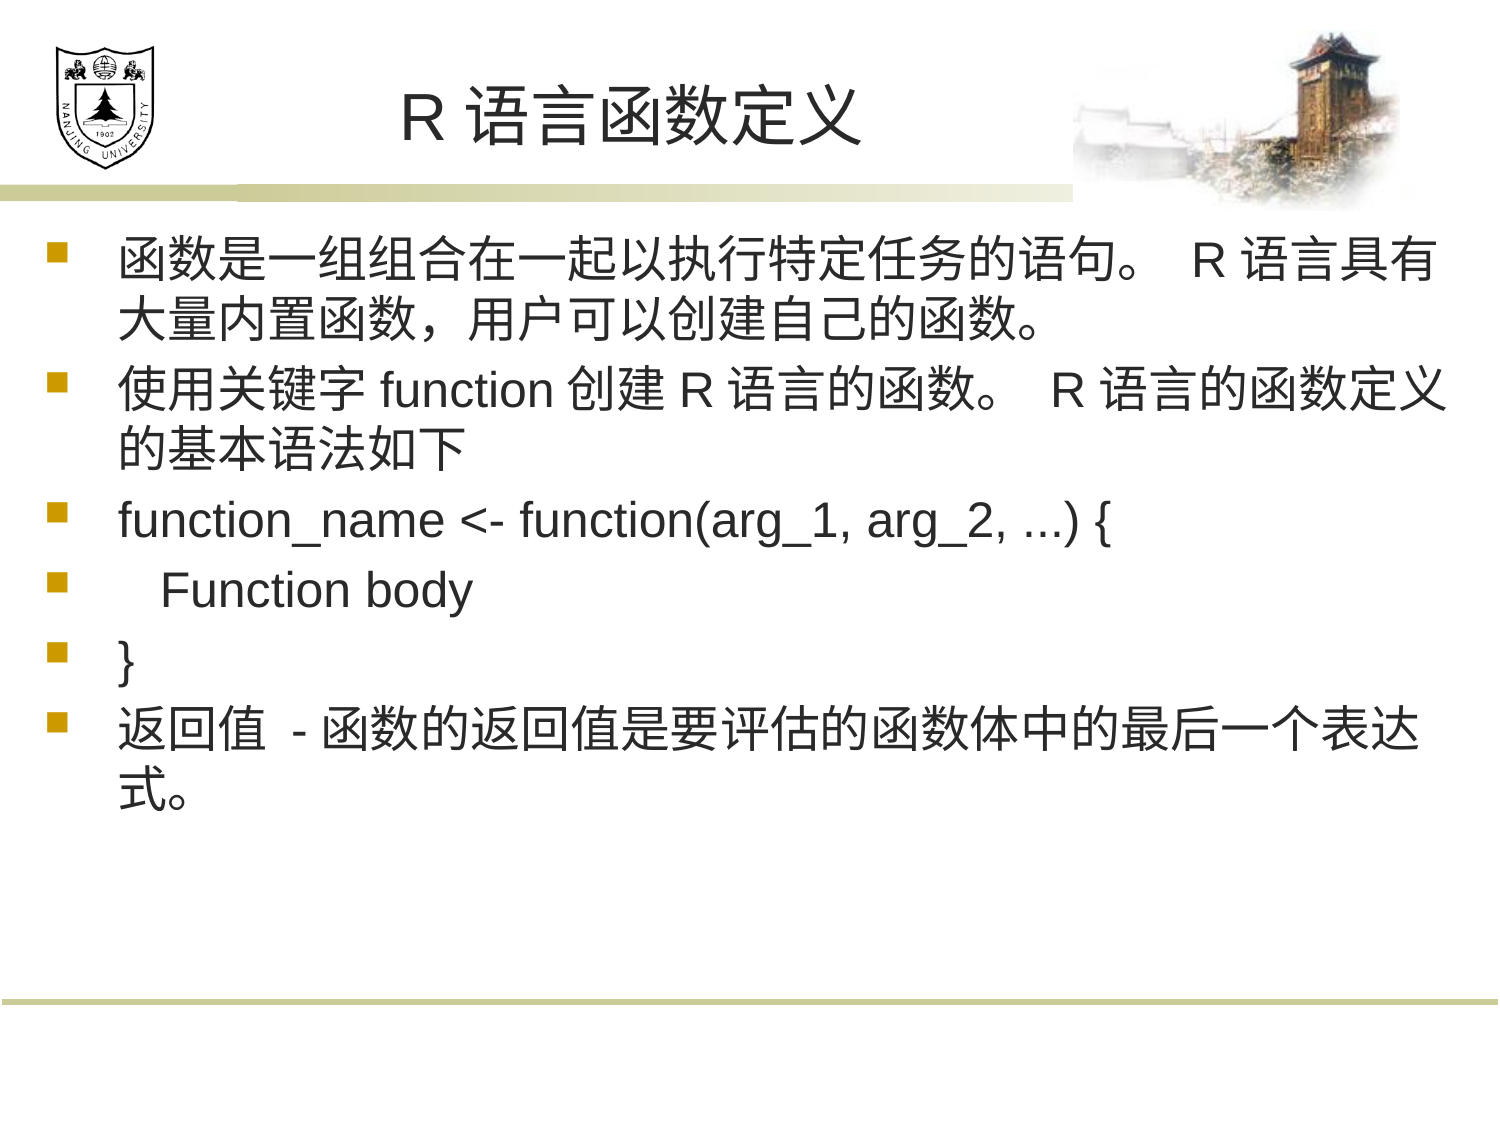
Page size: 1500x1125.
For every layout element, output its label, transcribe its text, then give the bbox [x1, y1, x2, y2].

title R语言函数定义 [171, 66, 1093, 161]
picture [2, 999, 1498, 1005]
list 函数是一组组合在一起以执行特定任务的语句。 R语言具有大量内置函数，用户可以创建自己的函数。 使用关键字function创建R语言的函数。 R语言的函数定义的基本语法如下 function_name <- function(arg_1, arg_2, ...) { Function body } 返回值 -函数的返回值是要评估的函数体中的最后一个表达式。 [29, 220, 1471, 976]
picture [50, 42, 160, 173]
picture [1073, 30, 1400, 211]
